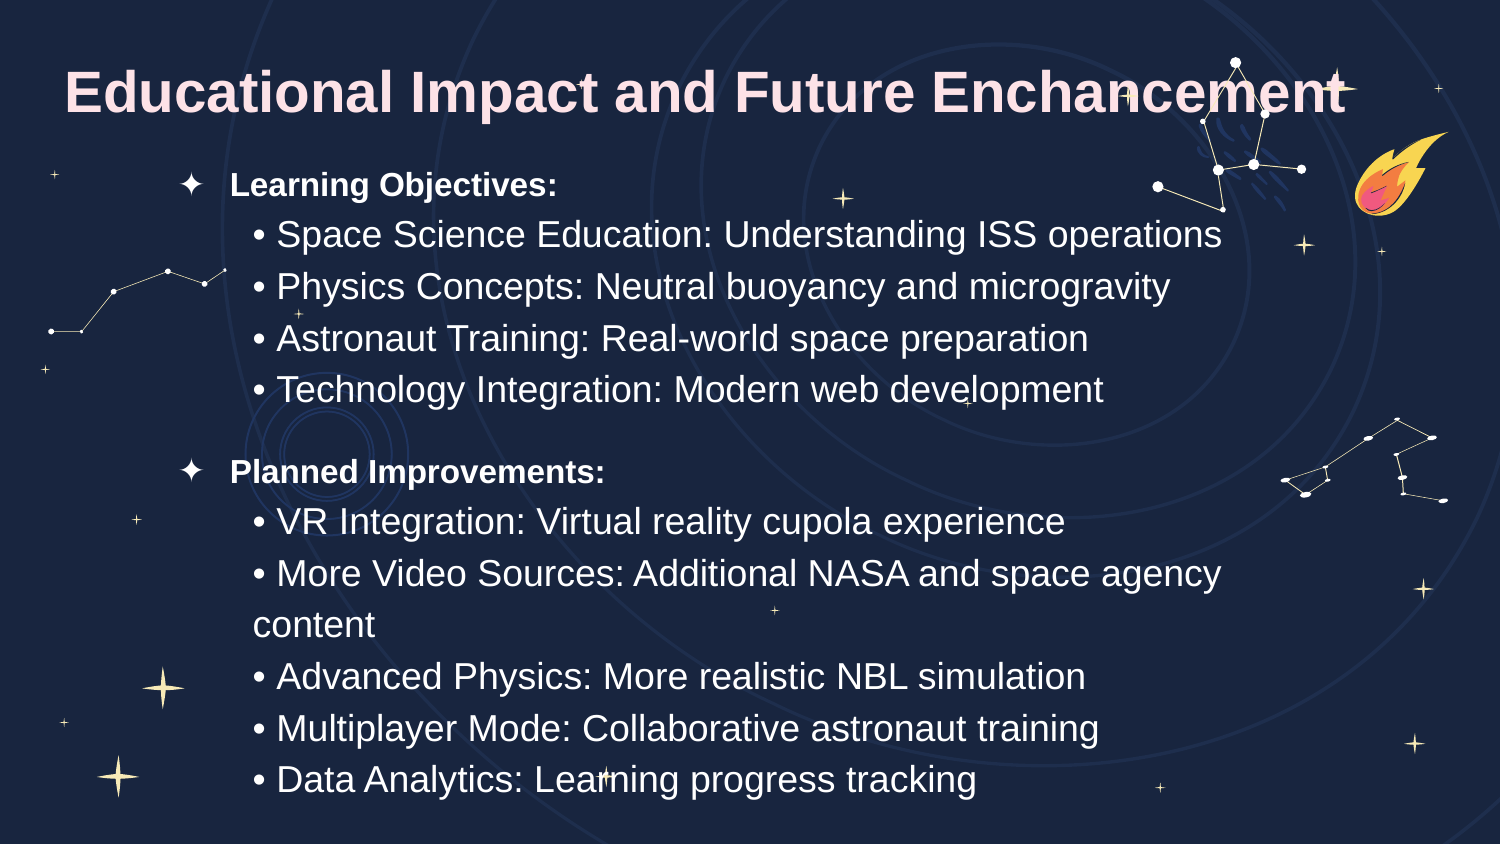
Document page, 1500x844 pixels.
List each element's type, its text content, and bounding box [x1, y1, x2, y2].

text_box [1348, 131, 1449, 216]
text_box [41, 276, 232, 320]
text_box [1279, 424, 1442, 518]
list Learning Objectives: • Space Science Education: Understanding ISS operations • Physics Concepts: Neutral buoyancy and microgravity • Astronaut Training: Real-world space preparation • Technology Integration: Modern web development Planned Improvements: • VR Integration: Virtual reality cupola experience • More Video Sources: Additional NASA and space agency content • Advanced Physics: More realistic NBL simulation • Multiplayer Mode: Collaborative astronaut training • Data Analytics: Learning progress tracking [139, 148, 1272, 810]
text_box [832, 187, 854, 210]
title Educational Impact and Future Enchancement [49, 43, 1418, 136]
text_box [1293, 234, 1315, 256]
text_box [142, 666, 185, 710]
text_box [131, 514, 142, 525]
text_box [1152, 56, 1307, 213]
text_box [1117, 85, 1139, 107]
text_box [245, 372, 409, 536]
